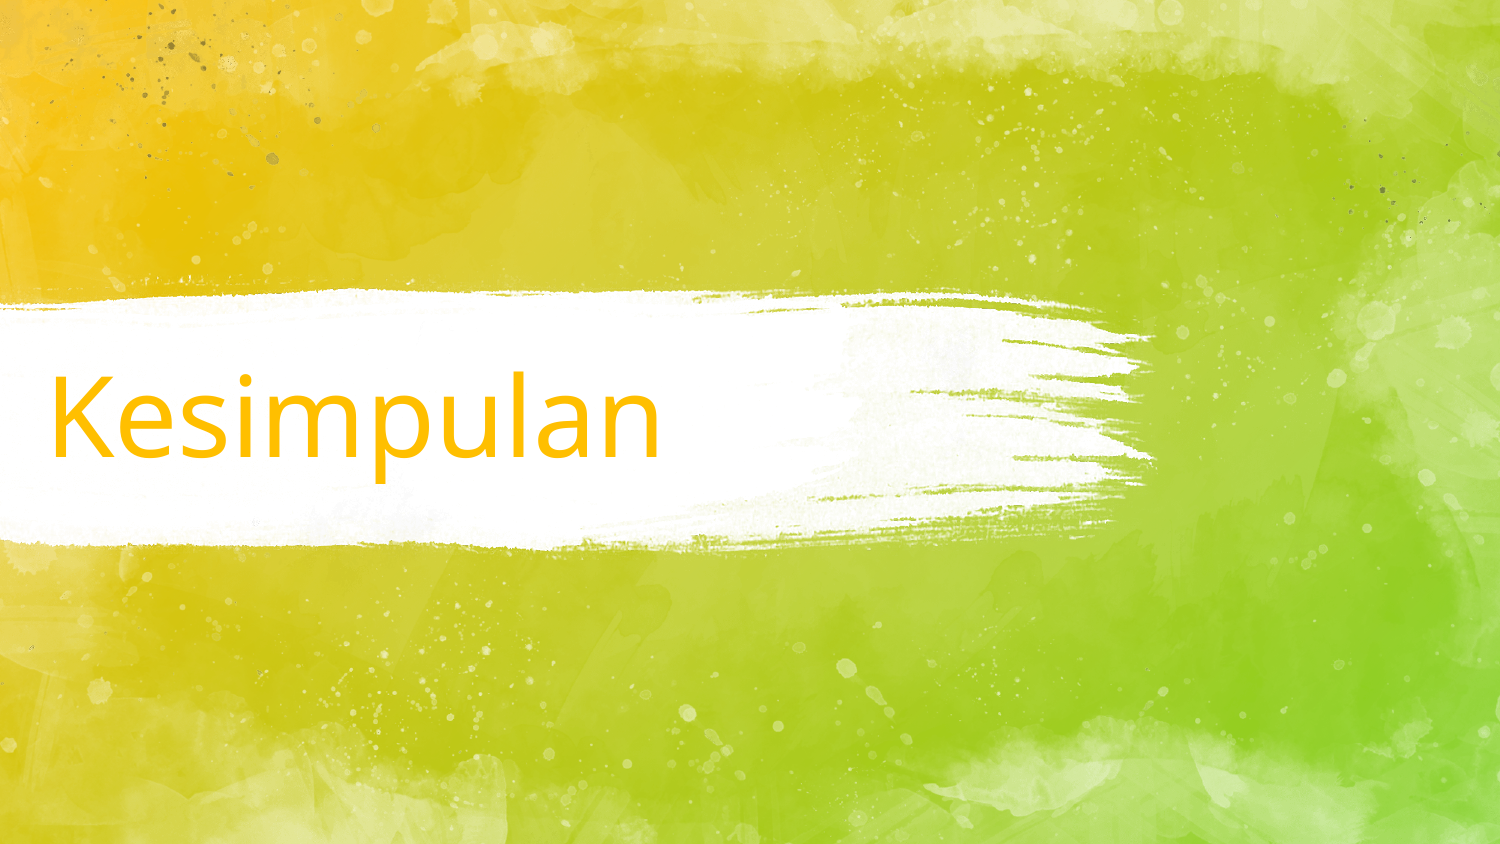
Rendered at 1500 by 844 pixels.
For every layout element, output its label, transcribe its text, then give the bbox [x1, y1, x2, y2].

title Kesimpulan [44, 343, 1017, 499]
picture [0, 274, 1159, 570]
